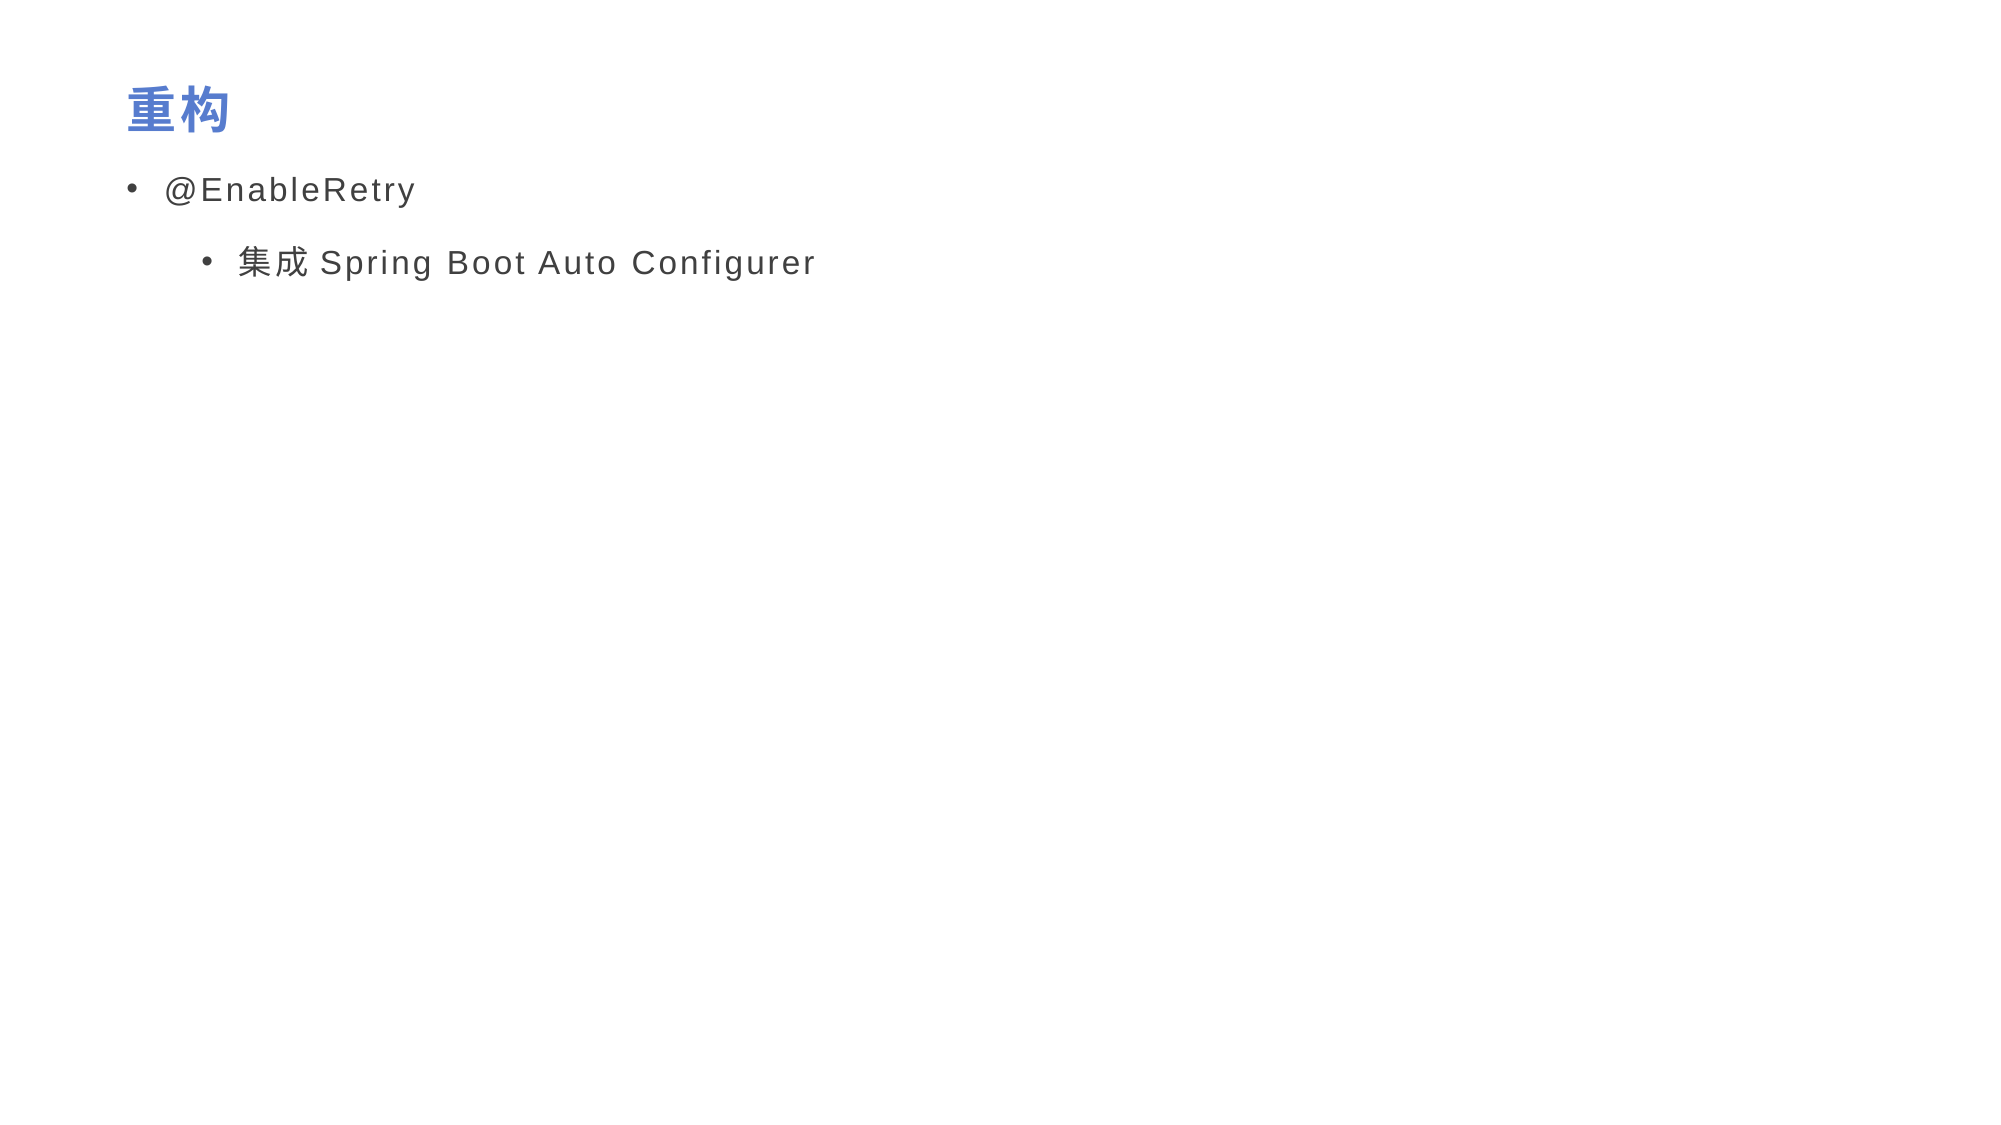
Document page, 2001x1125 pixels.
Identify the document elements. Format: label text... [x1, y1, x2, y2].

list @EnableRetry 集成Spring Boot Auto Configurer [109, 156, 1891, 1041]
title 重构 [109, 72, 1891, 146]
